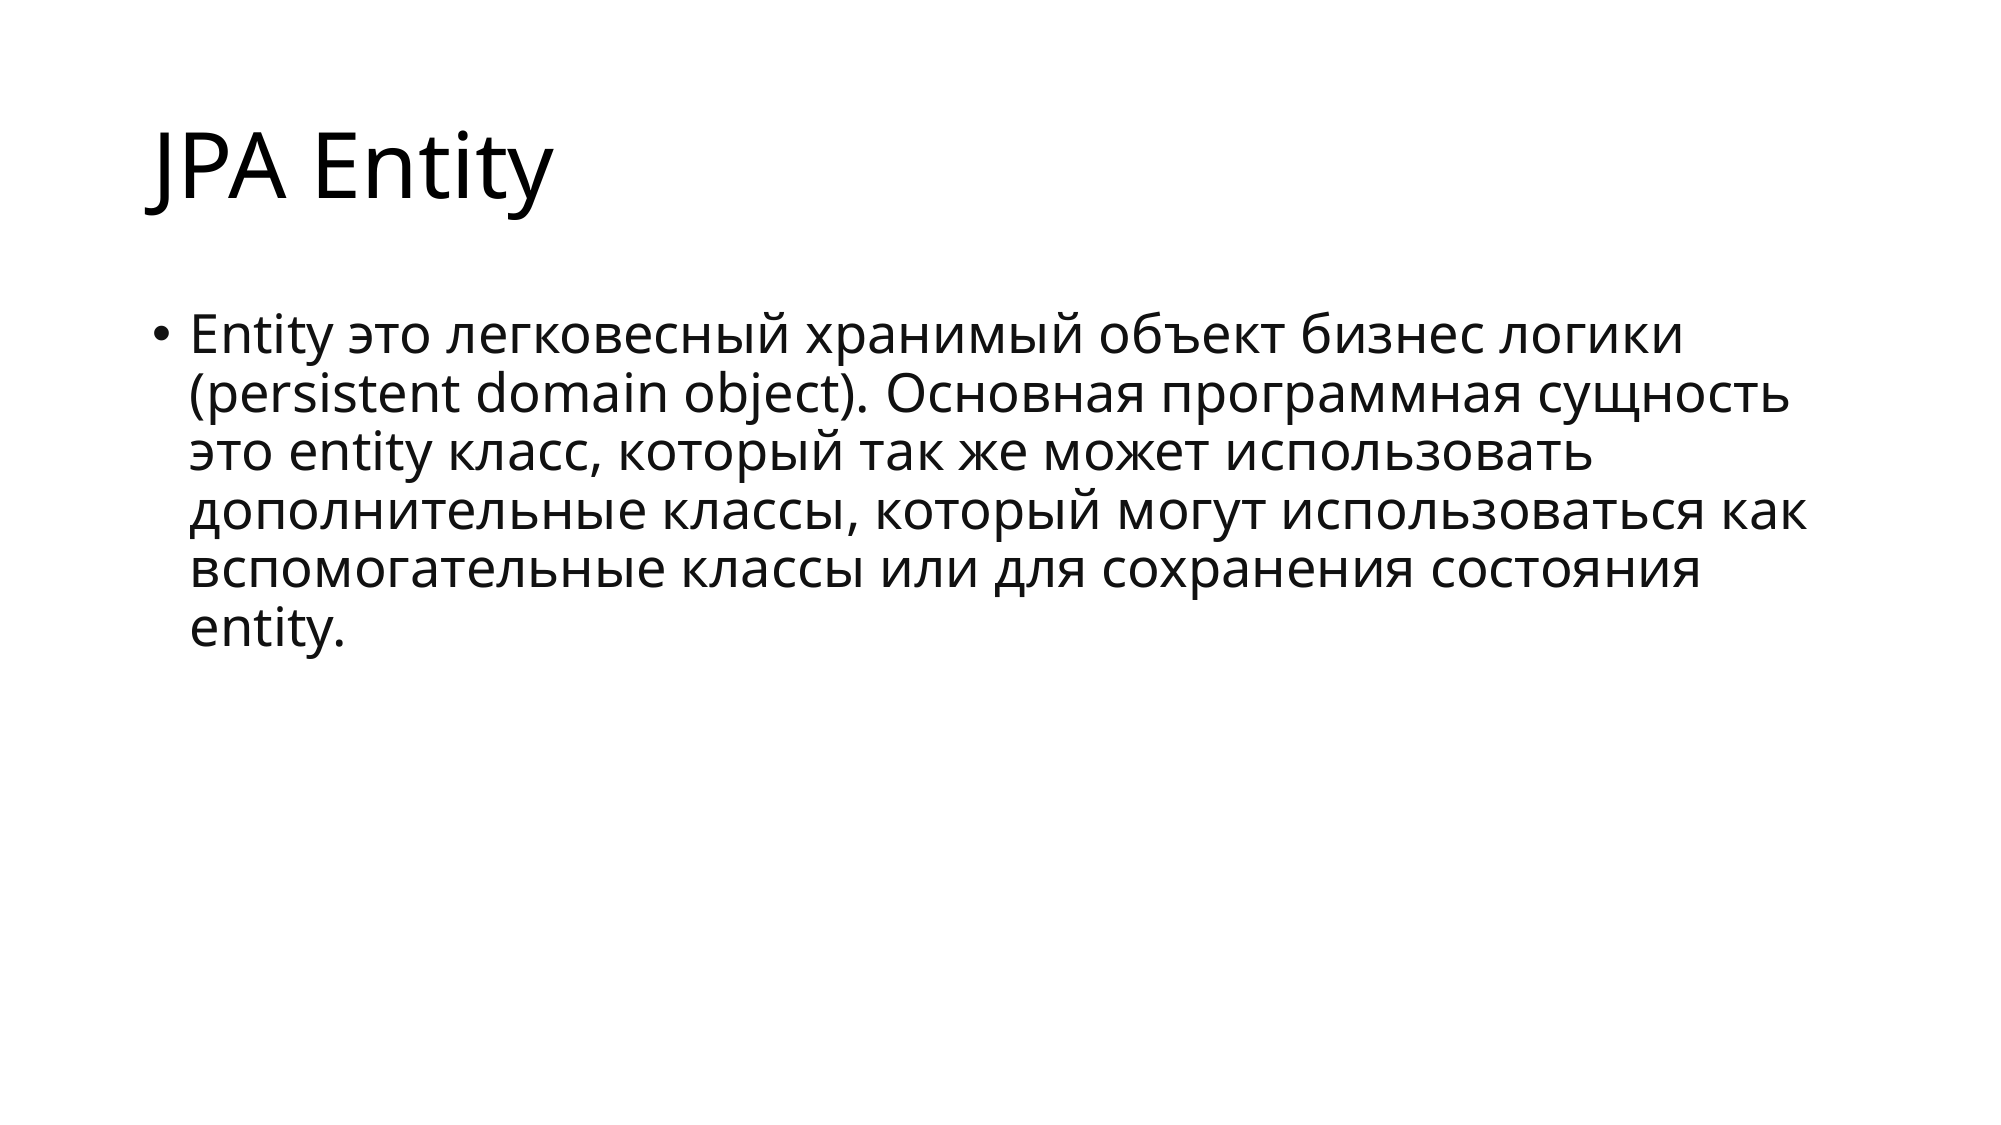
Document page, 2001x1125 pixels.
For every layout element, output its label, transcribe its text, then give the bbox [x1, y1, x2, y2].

list Entity это легковесный хранимый объект бизнес логики (persistent domain object). Основная программная сущность это entity класс, который так же может использовать дополнительные классы, который могут использоваться как вспомогательные классы или для сохранения состояния еntity. [137, 299, 1863, 1014]
title JPA Entity [137, 59, 1863, 278]
